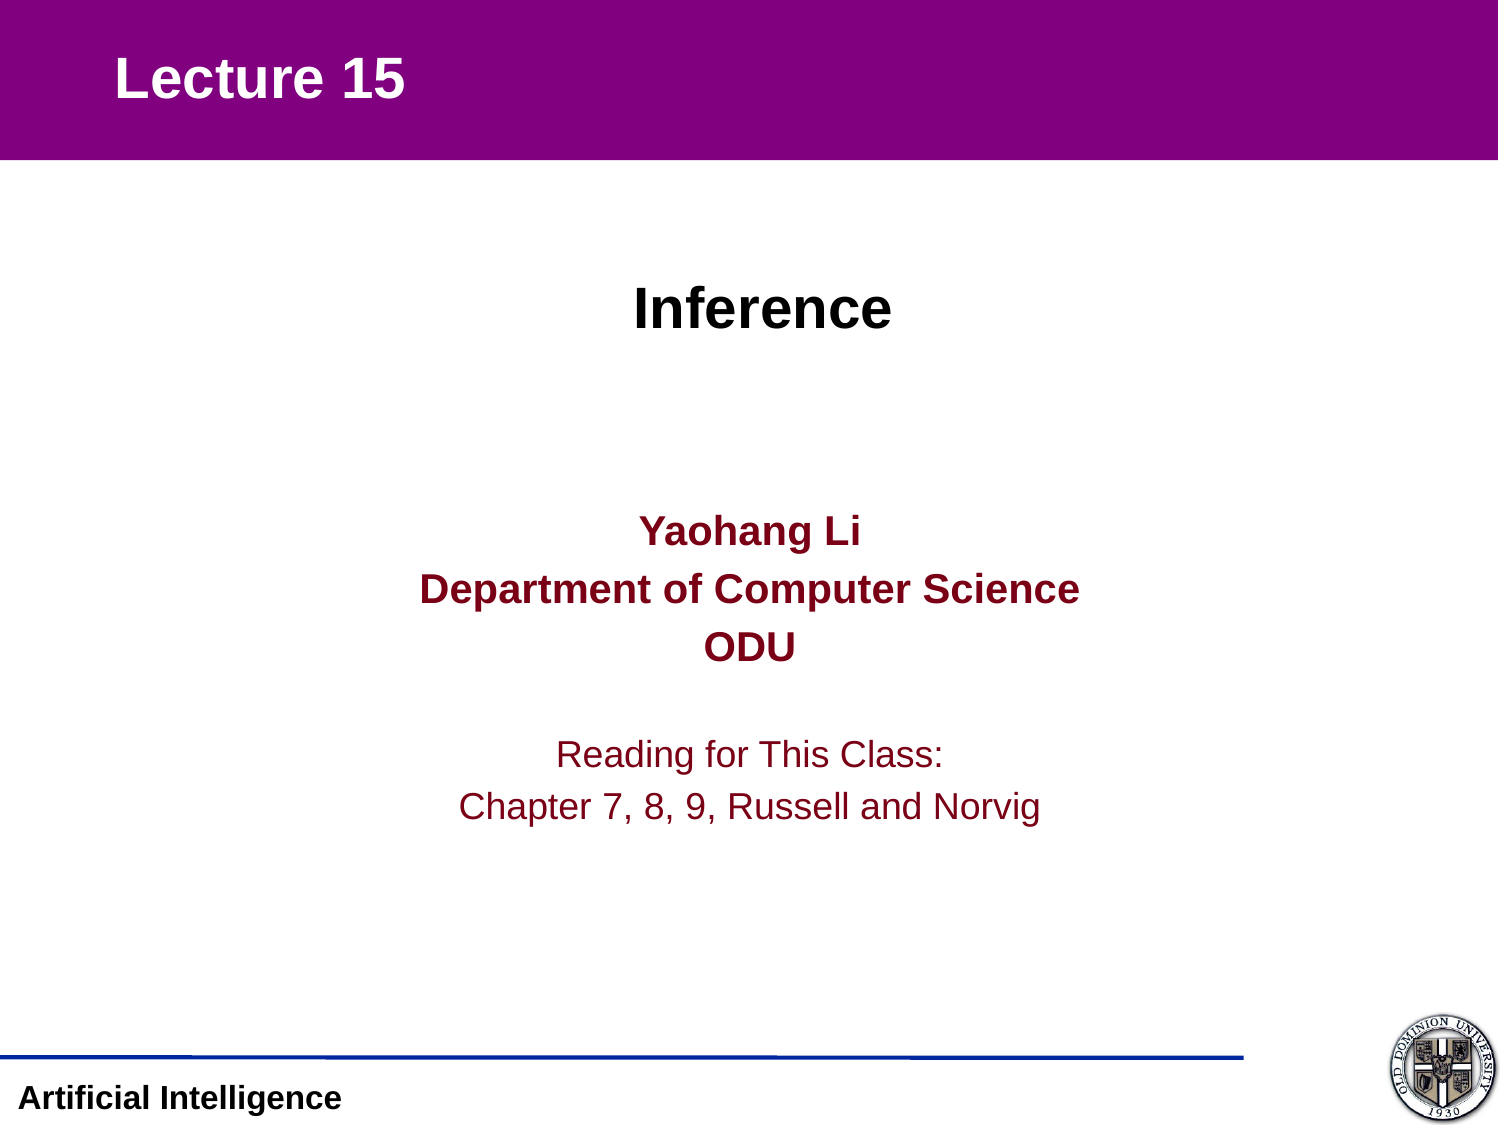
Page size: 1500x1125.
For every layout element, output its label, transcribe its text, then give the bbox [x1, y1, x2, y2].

text_box Inference [618, 262, 908, 348]
picture [1387, 1012, 1500, 1125]
text_box Yaohang Li Department of Computer Science ODU Reading for This Class: Chapter 7, 8, 9, Russell and Norvig [114, 437, 1386, 1013]
text_box Lecture 15 [99, 12, 1400, 138]
